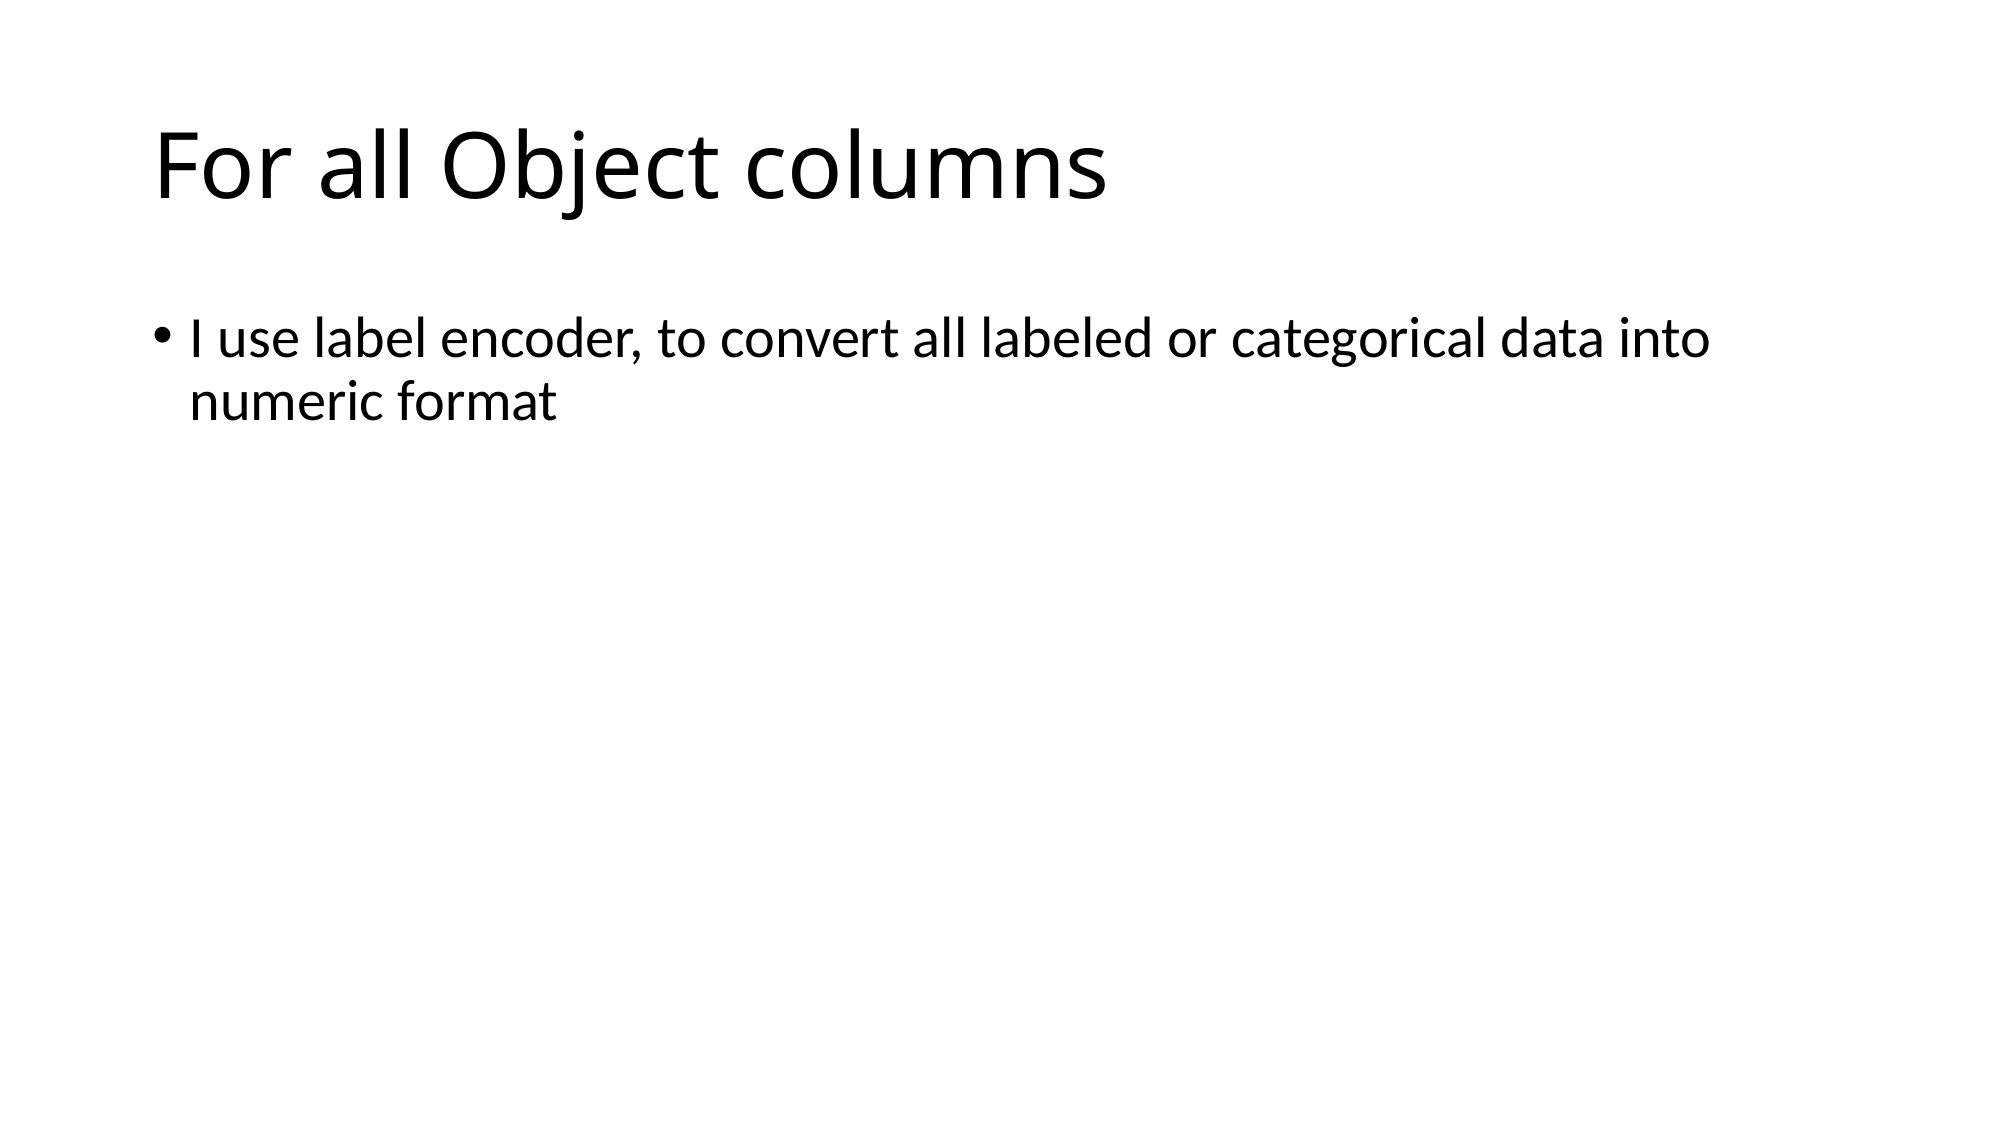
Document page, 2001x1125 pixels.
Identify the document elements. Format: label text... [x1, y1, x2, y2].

list I use label encoder, to convert all labeled or categorical data into numeric format [137, 299, 1863, 1014]
title For all Object columns [137, 59, 1863, 278]
